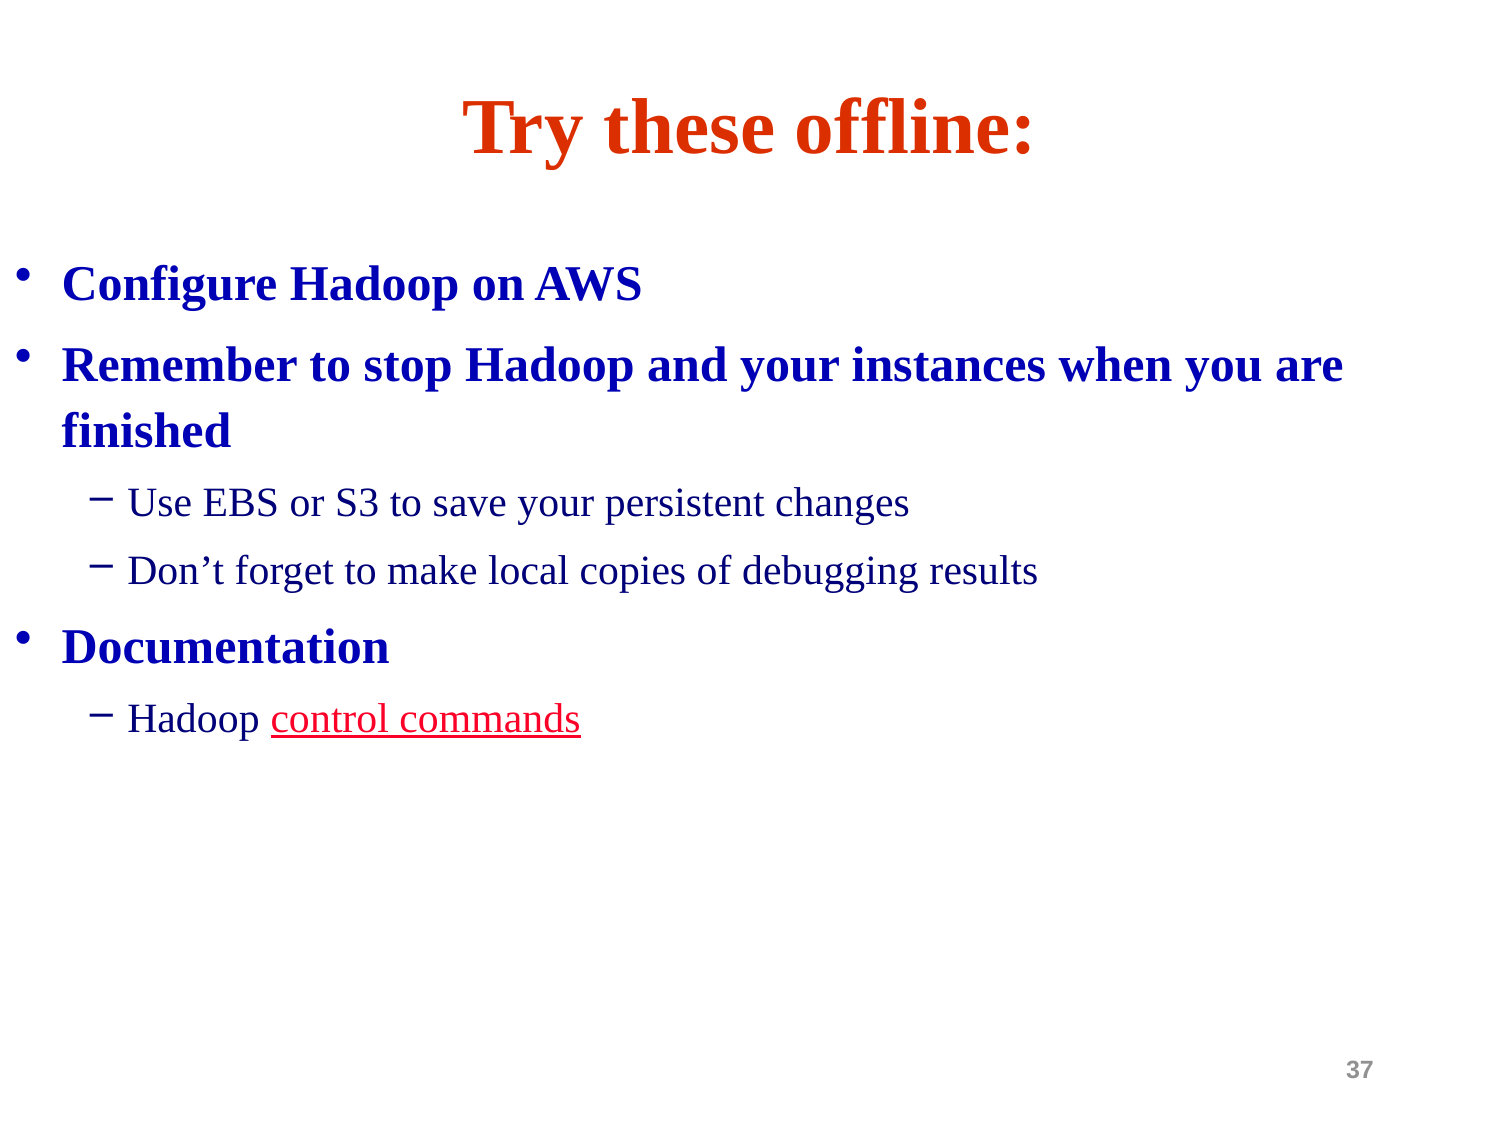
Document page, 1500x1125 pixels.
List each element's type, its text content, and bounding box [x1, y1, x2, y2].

list Configure Hadoop on AWS Remember to stop Hadoop and your instances when you are finished Use EBS or S3 to save your persistent changes Don’t forget to make local copies of debugging results Documentation Hadoop control commands [0, 237, 1500, 1113]
title Try these offline: [75, 24, 1425, 231]
